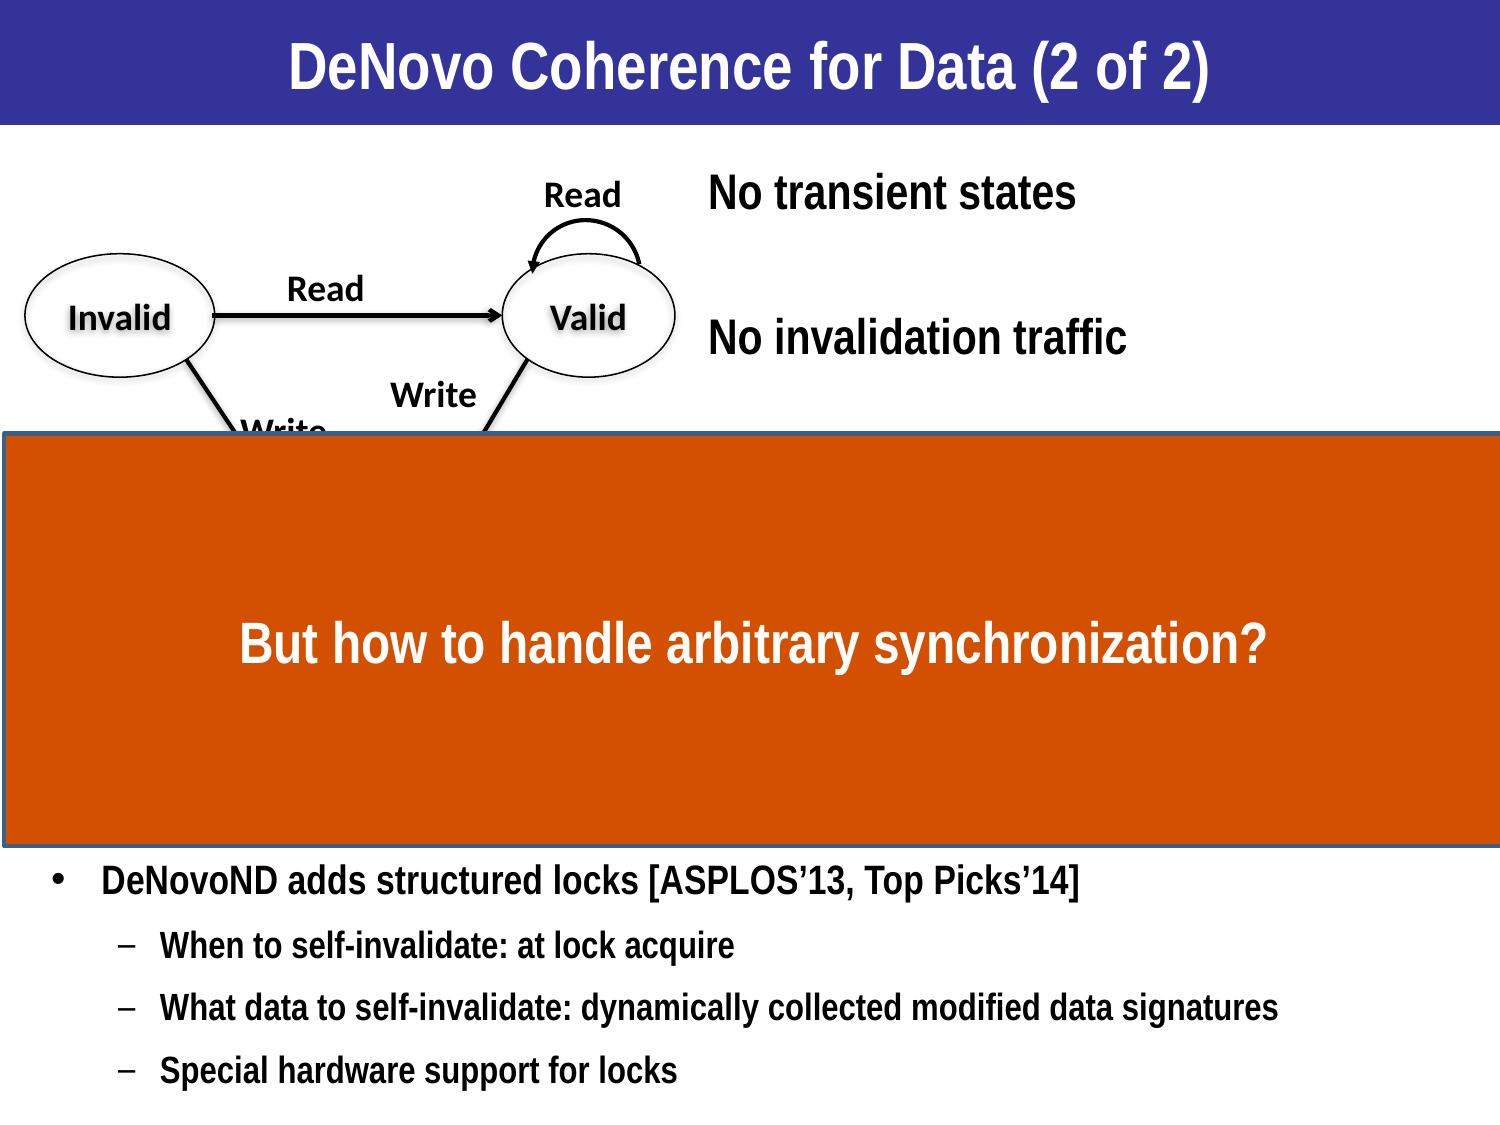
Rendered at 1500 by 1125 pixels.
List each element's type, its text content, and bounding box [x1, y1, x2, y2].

title DeNovo Coherence for Data (2 of 2) [0, 0, 1500, 125]
text_box But how to handle arbitrary synchronization? [2, 431, 1500, 848]
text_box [24, 253, 676, 601]
text_box No transient states No invalidation traffic No directory storage overhead No false sharing (word coherence) [693, 151, 1473, 431]
text_box [535, 223, 637, 252]
list More complexity-, performance-, and energy-efficient than MESI DeNovoND adds structured locks [ASPLOS’13, Top Picks’14] When to self-invalidate: at lock acquire What data to self-invalidate: dynamically collected modified data signatures Special hardware support for locks [36, 848, 1473, 1100]
text_box Read [529, 162, 637, 223]
